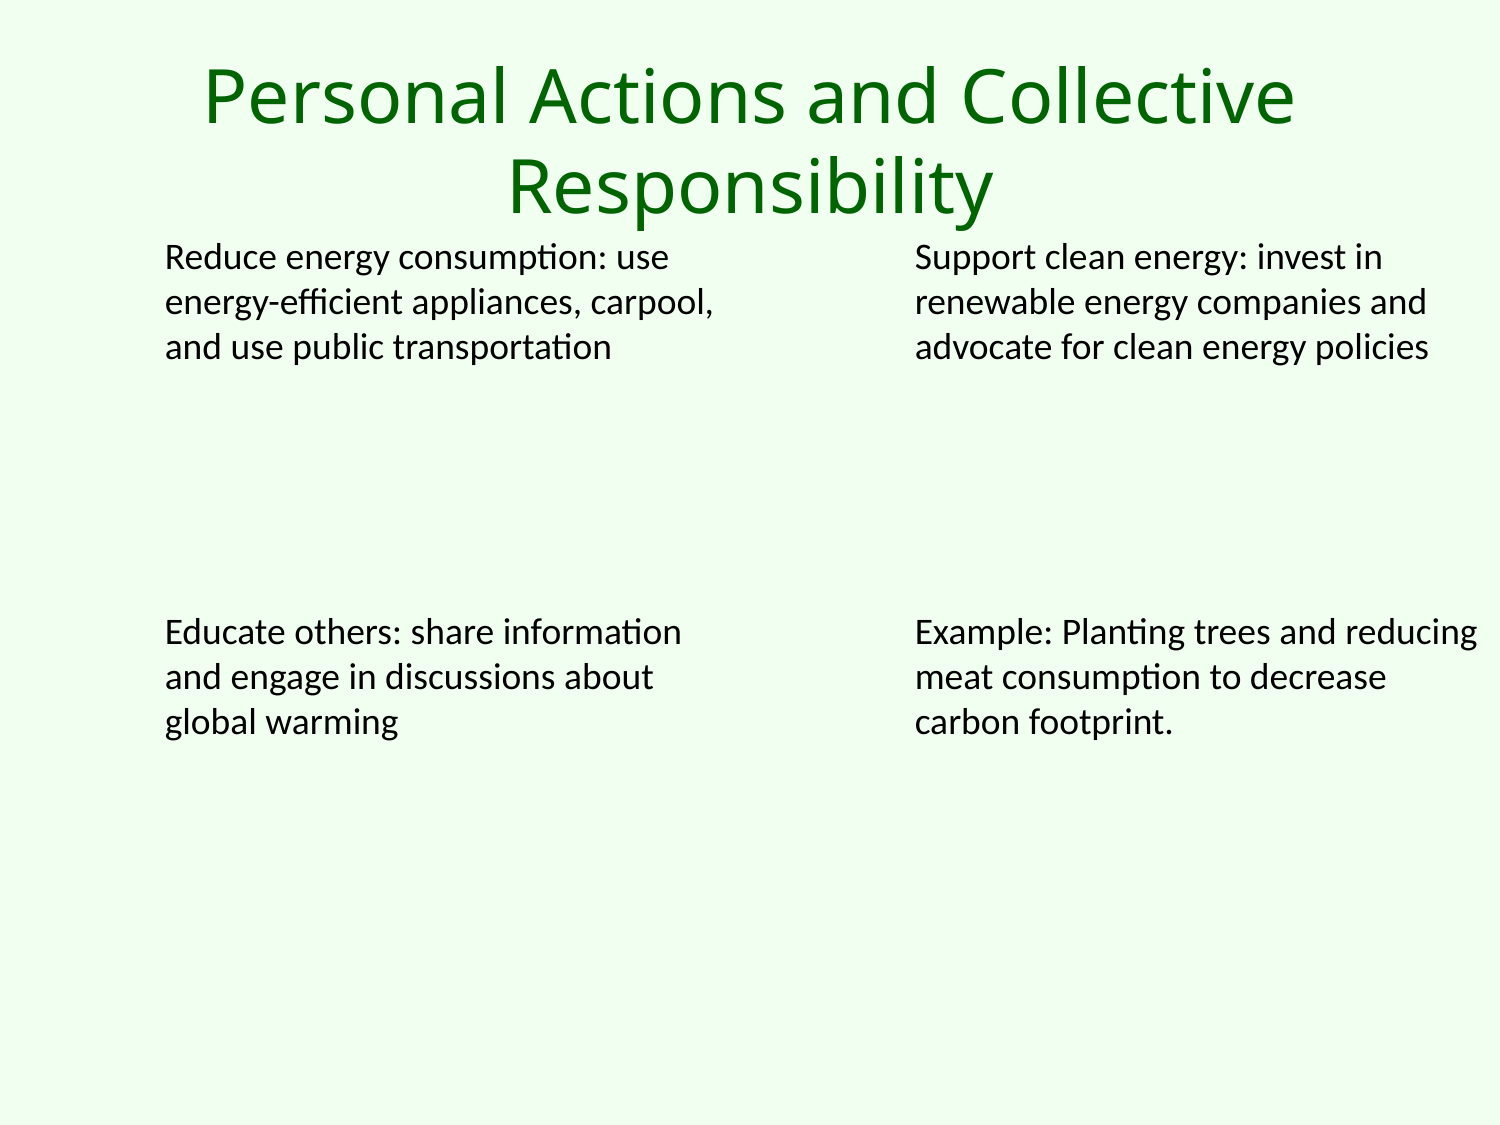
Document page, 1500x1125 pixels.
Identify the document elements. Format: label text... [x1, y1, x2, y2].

text_box Example: Planting trees and reducing meat consumption to decrease carbon footprint. [899, 599, 1500, 750]
text_box Reduce energy consumption: use energy-efficient appliances, carpool, and use public transportation [149, 224, 750, 375]
text_box Support clean energy: invest in renewable energy companies and advocate for clean energy policies [899, 224, 1500, 375]
text_box Educate others: share information and engage in discussions about global warming [149, 599, 750, 750]
title Personal Actions and Collective Responsibility [75, 45, 1425, 233]
